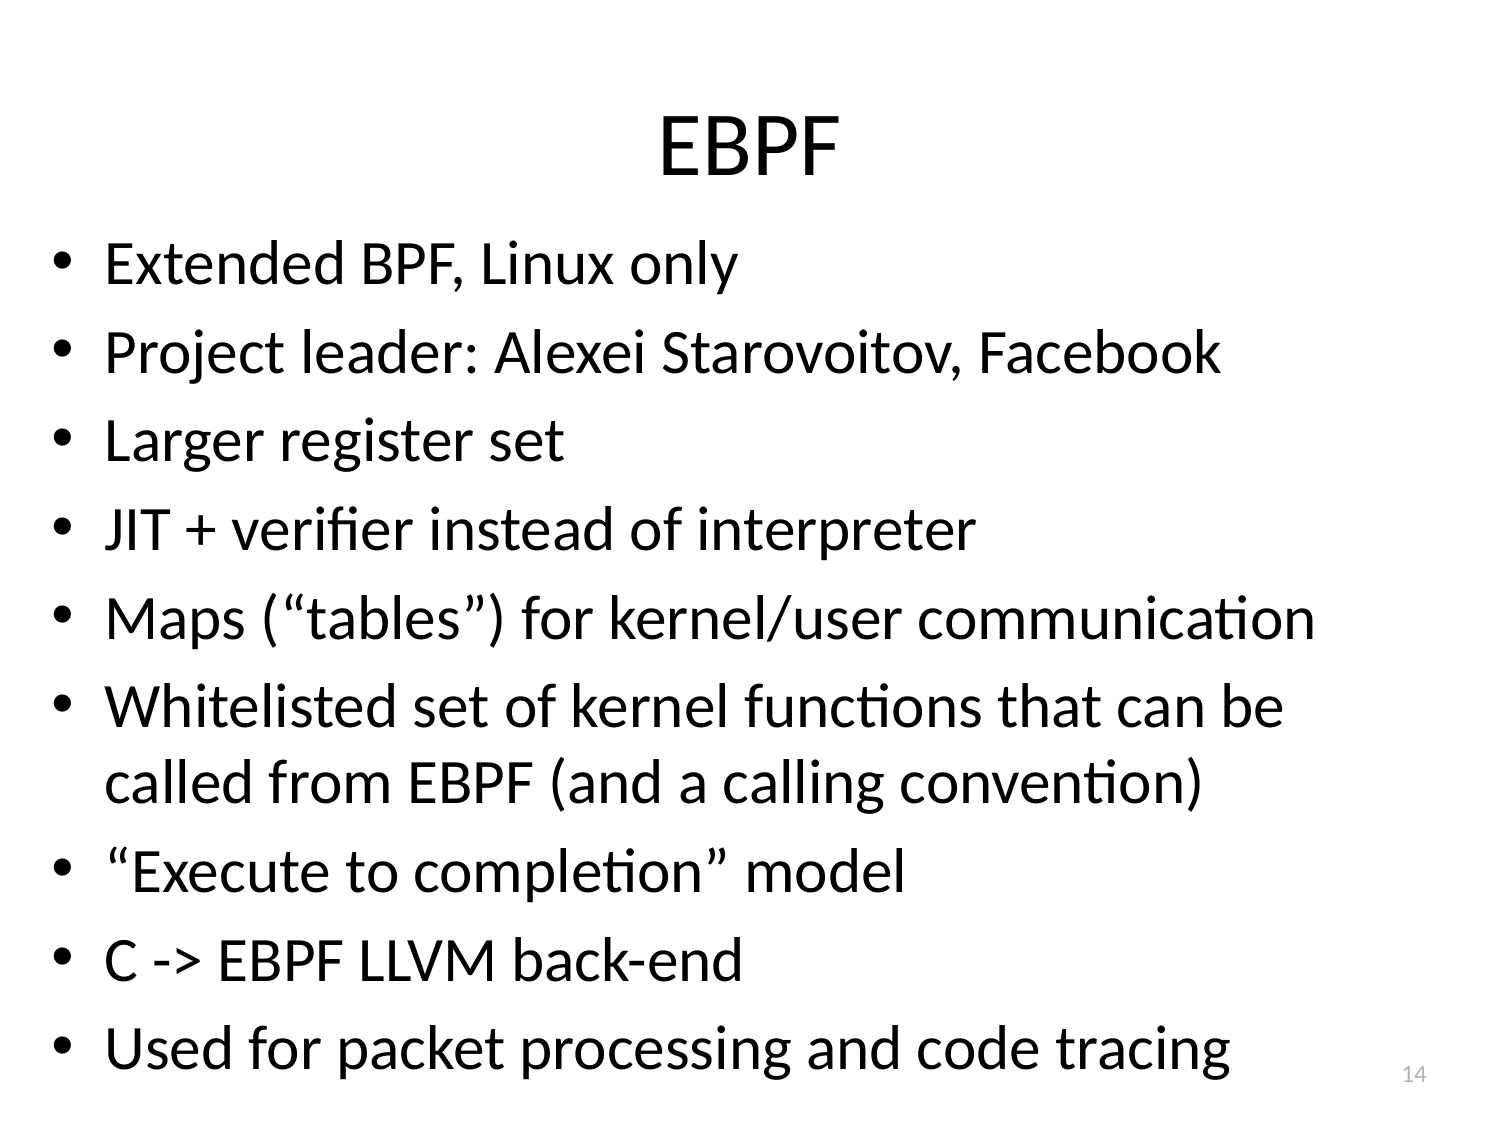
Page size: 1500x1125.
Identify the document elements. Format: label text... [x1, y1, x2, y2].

slide_number 14 [1285, 1042, 1442, 1103]
list Extended BPF, Linux only Project leader: Alexei Starovoitov, Facebook Larger register set JIT + verifier instead of interpreter Maps (“tables”) for kernel/user communication Whitelisted set of kernel functions that can be called from EBPF (and a calling convention) “Execute to completion” model C -> EBPF LLVM back-end Used for packet processing and code tracing [36, 213, 1425, 1095]
title EBPF [75, 45, 1425, 213]
